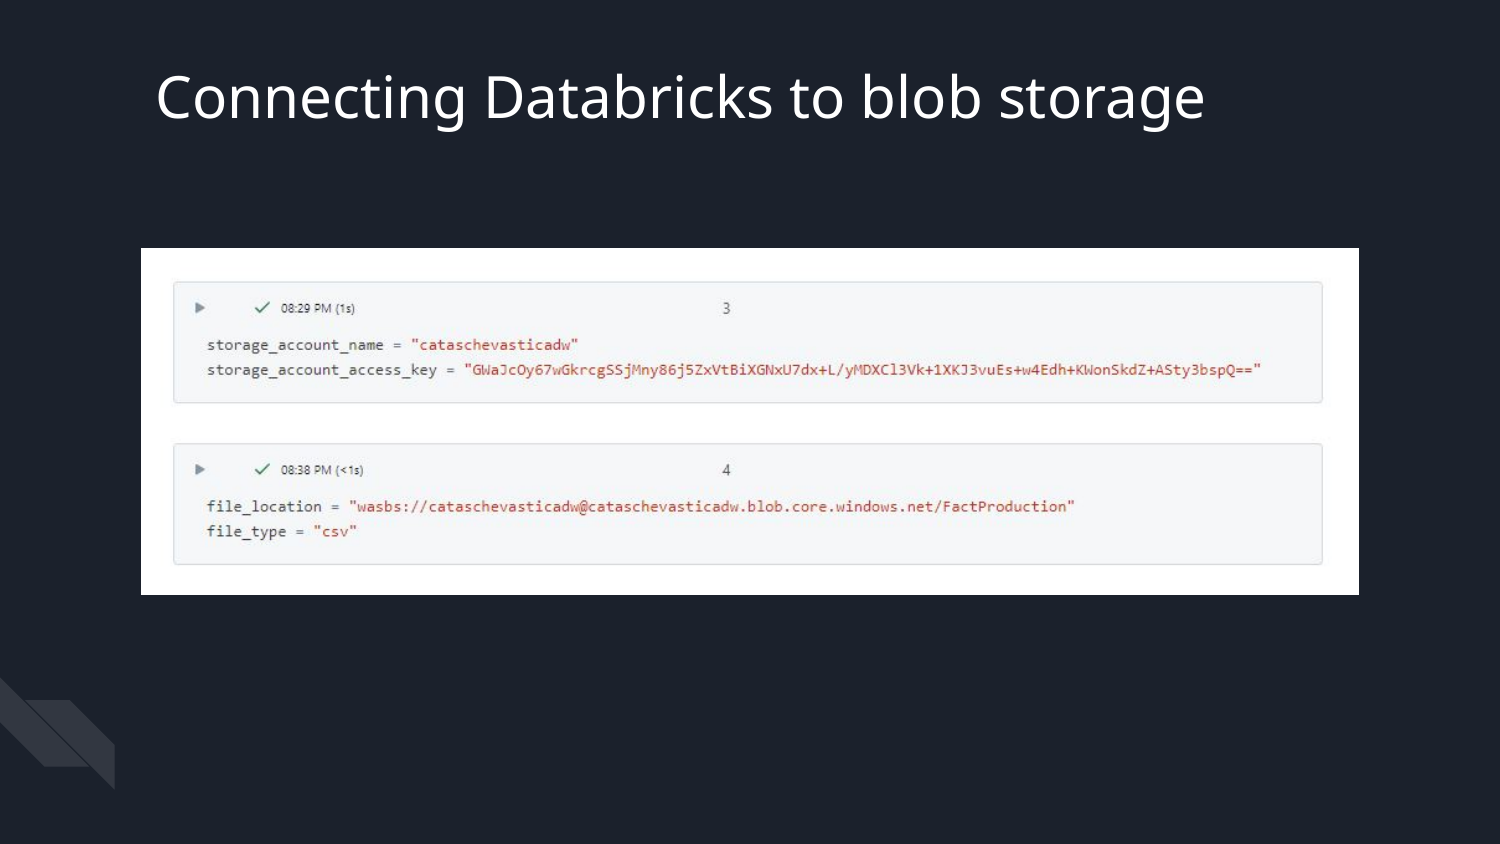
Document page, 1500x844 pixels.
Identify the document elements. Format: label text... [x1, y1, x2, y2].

picture [140, 248, 1360, 596]
text_box Connecting Databricks to blob storage [140, 52, 1359, 138]
